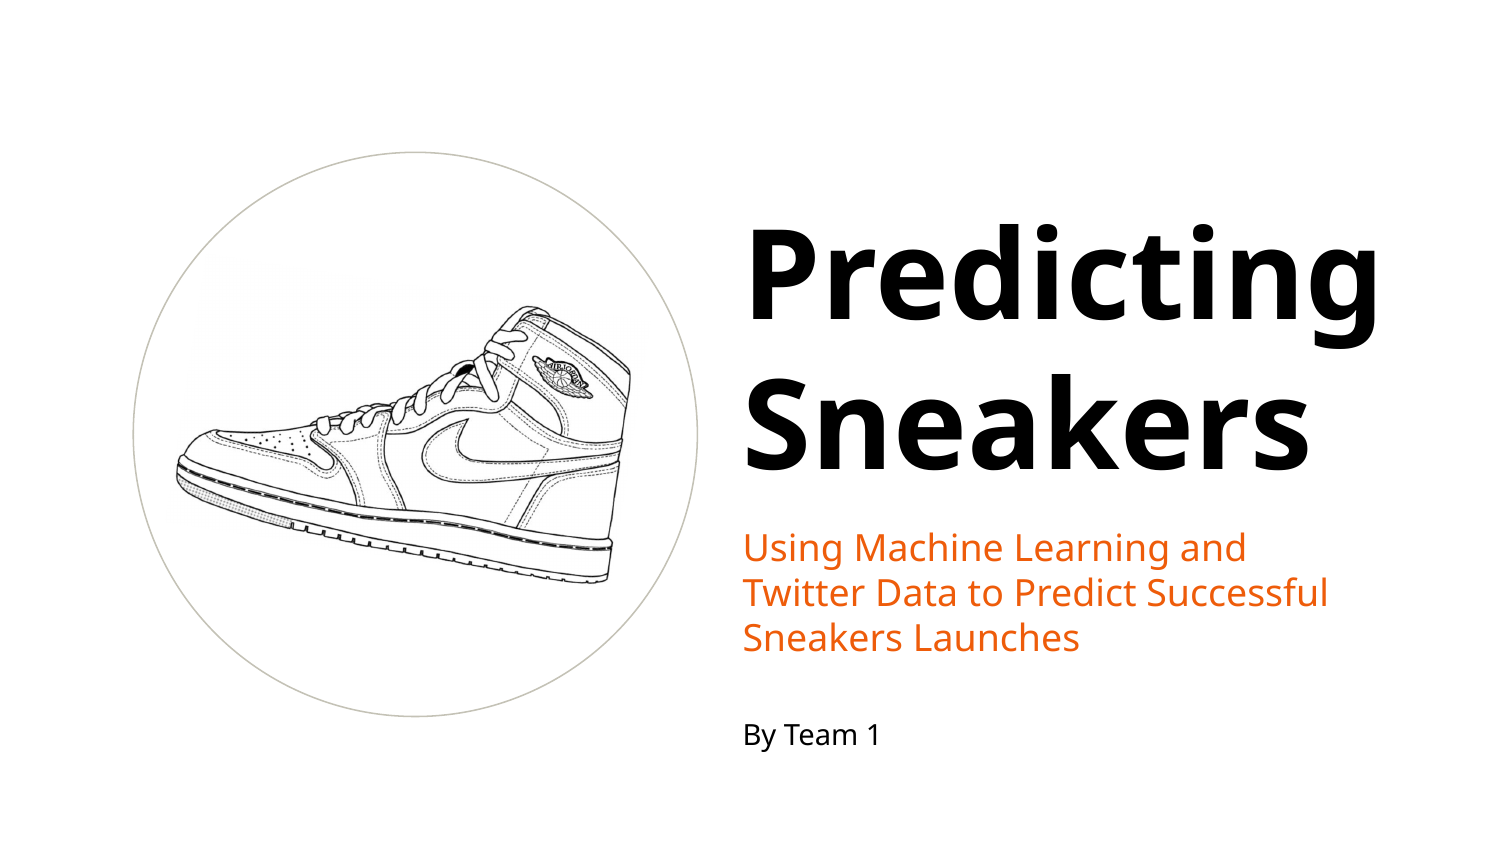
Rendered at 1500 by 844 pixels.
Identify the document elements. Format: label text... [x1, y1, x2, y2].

text_box By Team 1 [727, 701, 902, 767]
title Predicting Sneakers [727, 172, 1466, 510]
picture [165, 253, 651, 590]
subtitle Using Machine Learning and Twitter Data to Predict Successful Sneakers Launches [727, 509, 1350, 661]
